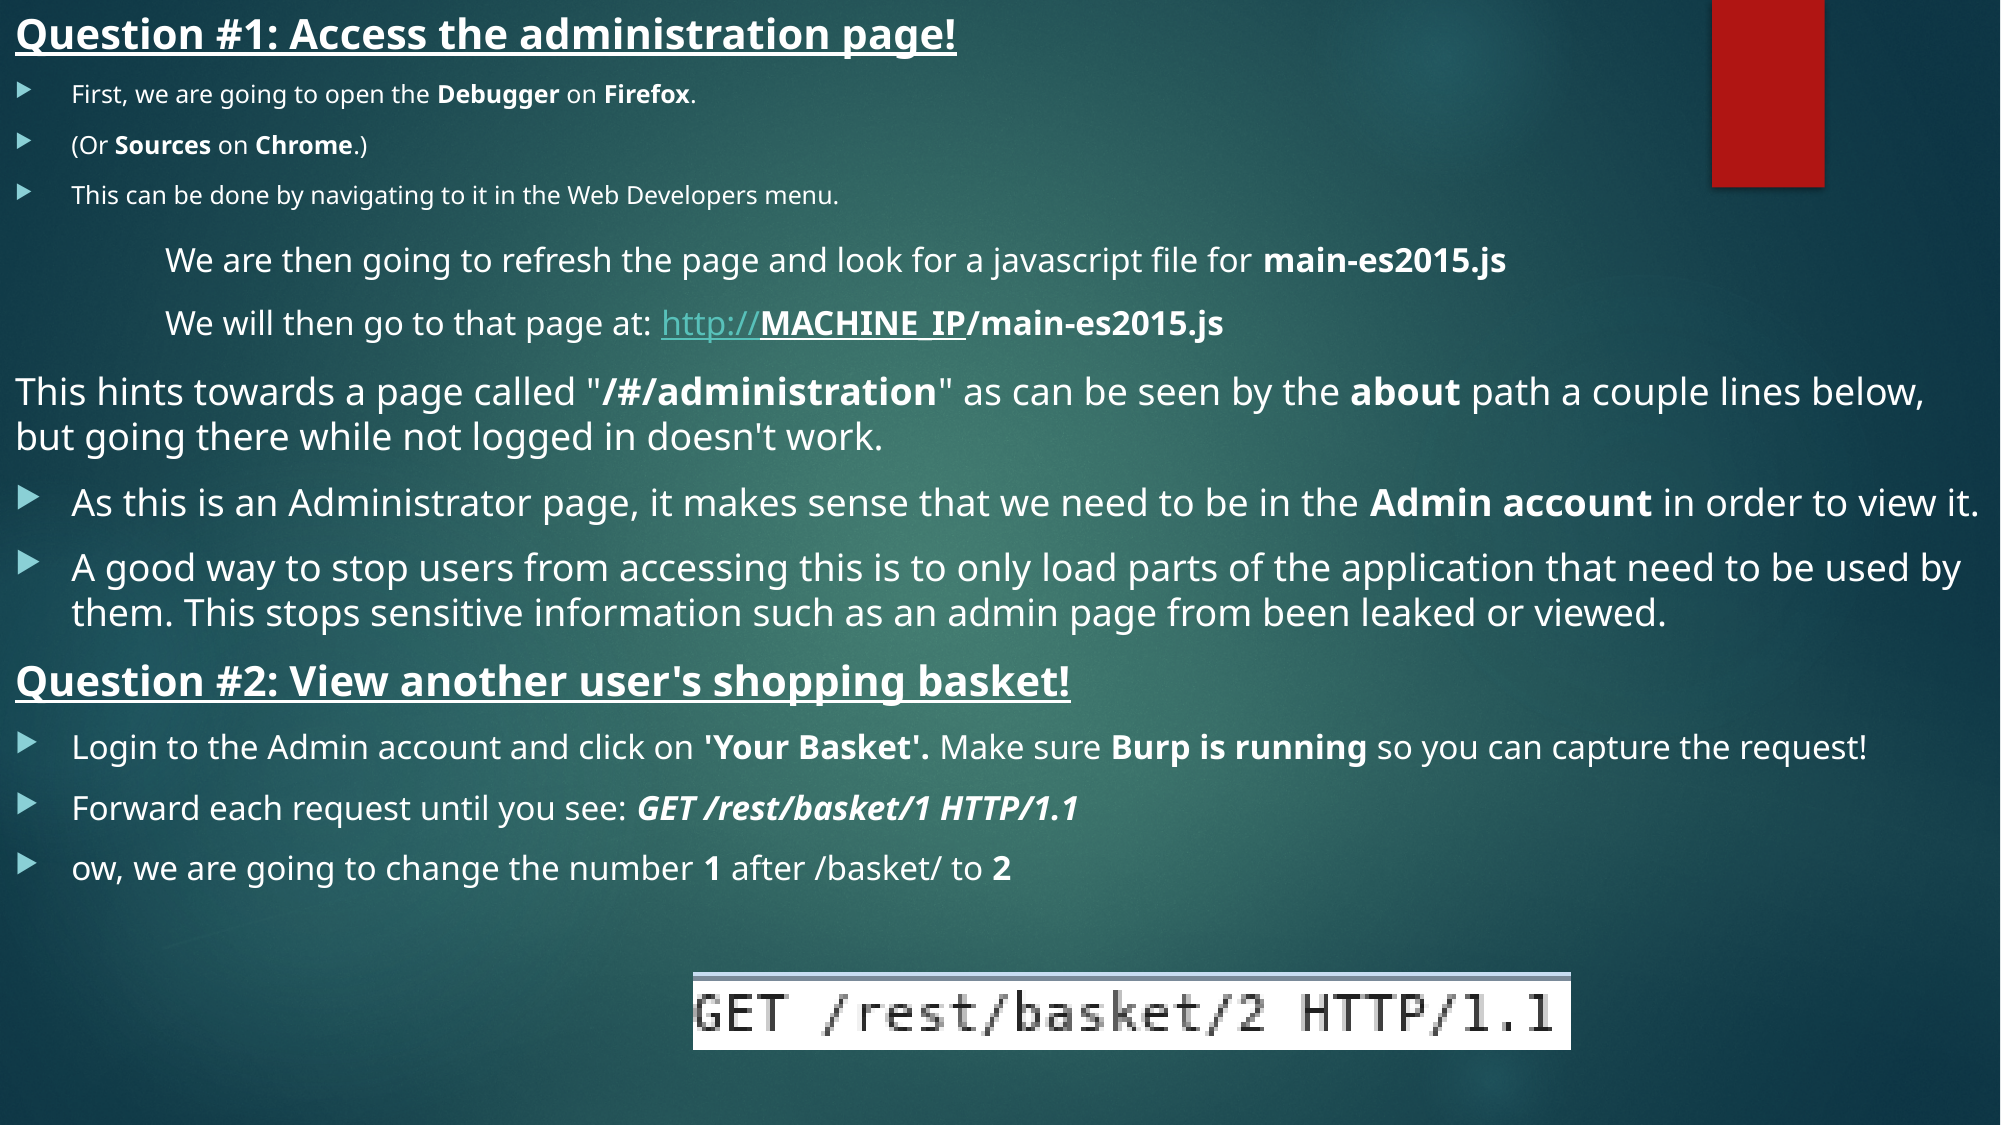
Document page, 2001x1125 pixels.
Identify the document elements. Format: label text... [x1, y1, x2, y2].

list Question #1: Access the administration page! First, we are going to open the Debugger on Firefox. (Or Sources on Chrome.) This can be done by navigating to it in the Web Developers menu. We are then going to refresh the page and look for a javascript file for main-es2015.js We will then go to that page at: http://MACHINE_IP/main-es2015.js This hints towards a page called "/#/administration" as can be seen by the about path a couple lines below, but going there while not logged in doesn't work. As this is an Administrator page, it makes sense that we need to be in the Admin account in order to view it. A good way to stop users from accessing this is to only load parts of the application that need to be used by them. This stops sensitive information such as an admin page from been leaked or viewed. Question #2: View another user's shopping basket! Login to the Admin account and click on 'Your Basket'. Make sure Burp is running so you can capture the request! Forward each request until you see: GET /rest/basket/1 HTTP/1.1 ow, we are going to change the number 1 after /basket/ to 2 [0, 0, 2000, 1125]
picture [692, 972, 1571, 1051]
